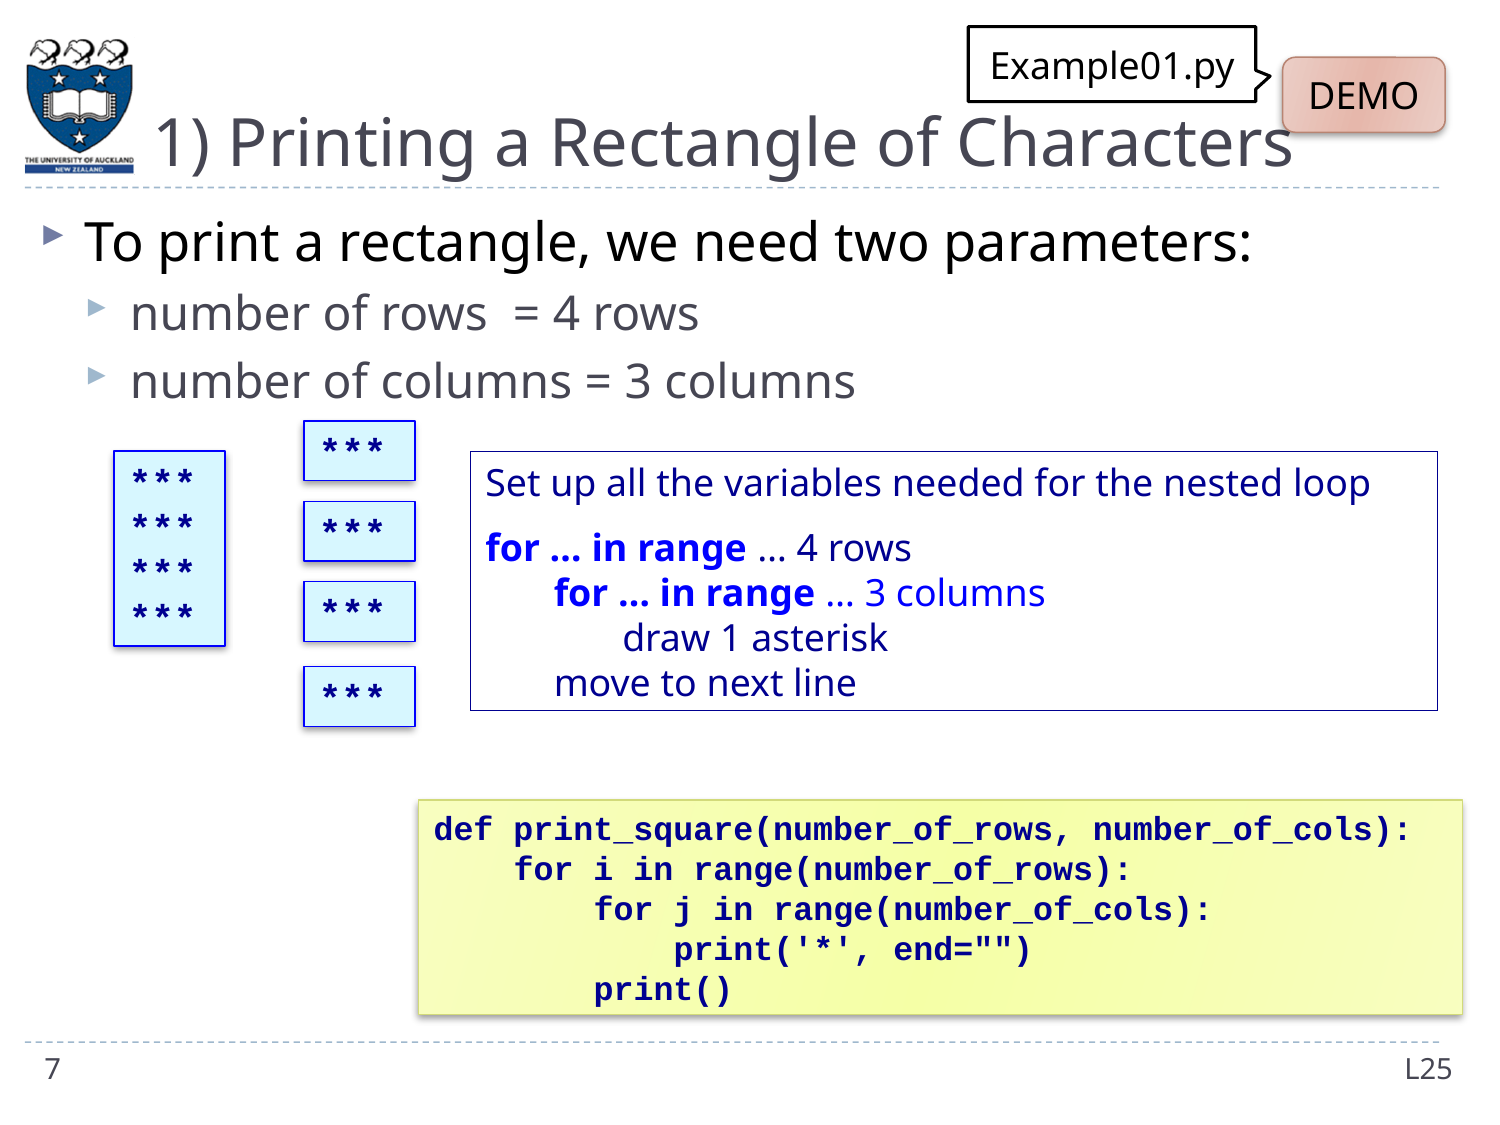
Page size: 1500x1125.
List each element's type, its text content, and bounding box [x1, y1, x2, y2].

picture [24, 37, 135, 175]
text_box *** [303, 581, 416, 642]
text_box def print_square(number_of_rows, number_of_cols): for i in range(number_of_rows): for j in range(number_of_cols): print('*', end="") print() [418, 799, 1463, 1015]
slide_number L25 [1092, 1042, 1468, 1103]
list To print a rectangle, we need two parameters: number of rows = 4 rows number of columns = 3 columns [24, 200, 1463, 1038]
text_box *** [303, 420, 416, 481]
text_box DEMO [1281, 56, 1446, 134]
text_box *** *** *** *** [113, 450, 226, 647]
text_box Set up all the variables needed for the nested loop for … in range … 4 rows for … in range … 3 columns draw 1 asterisk move to next line [470, 451, 1438, 711]
title 1) Printing a Rectangle of Characters [137, 24, 1460, 188]
slide_number 7 [29, 1042, 355, 1103]
text_box *** [303, 666, 416, 727]
text_box Example01.py [966, 25, 1272, 104]
text_box *** [303, 501, 416, 562]
